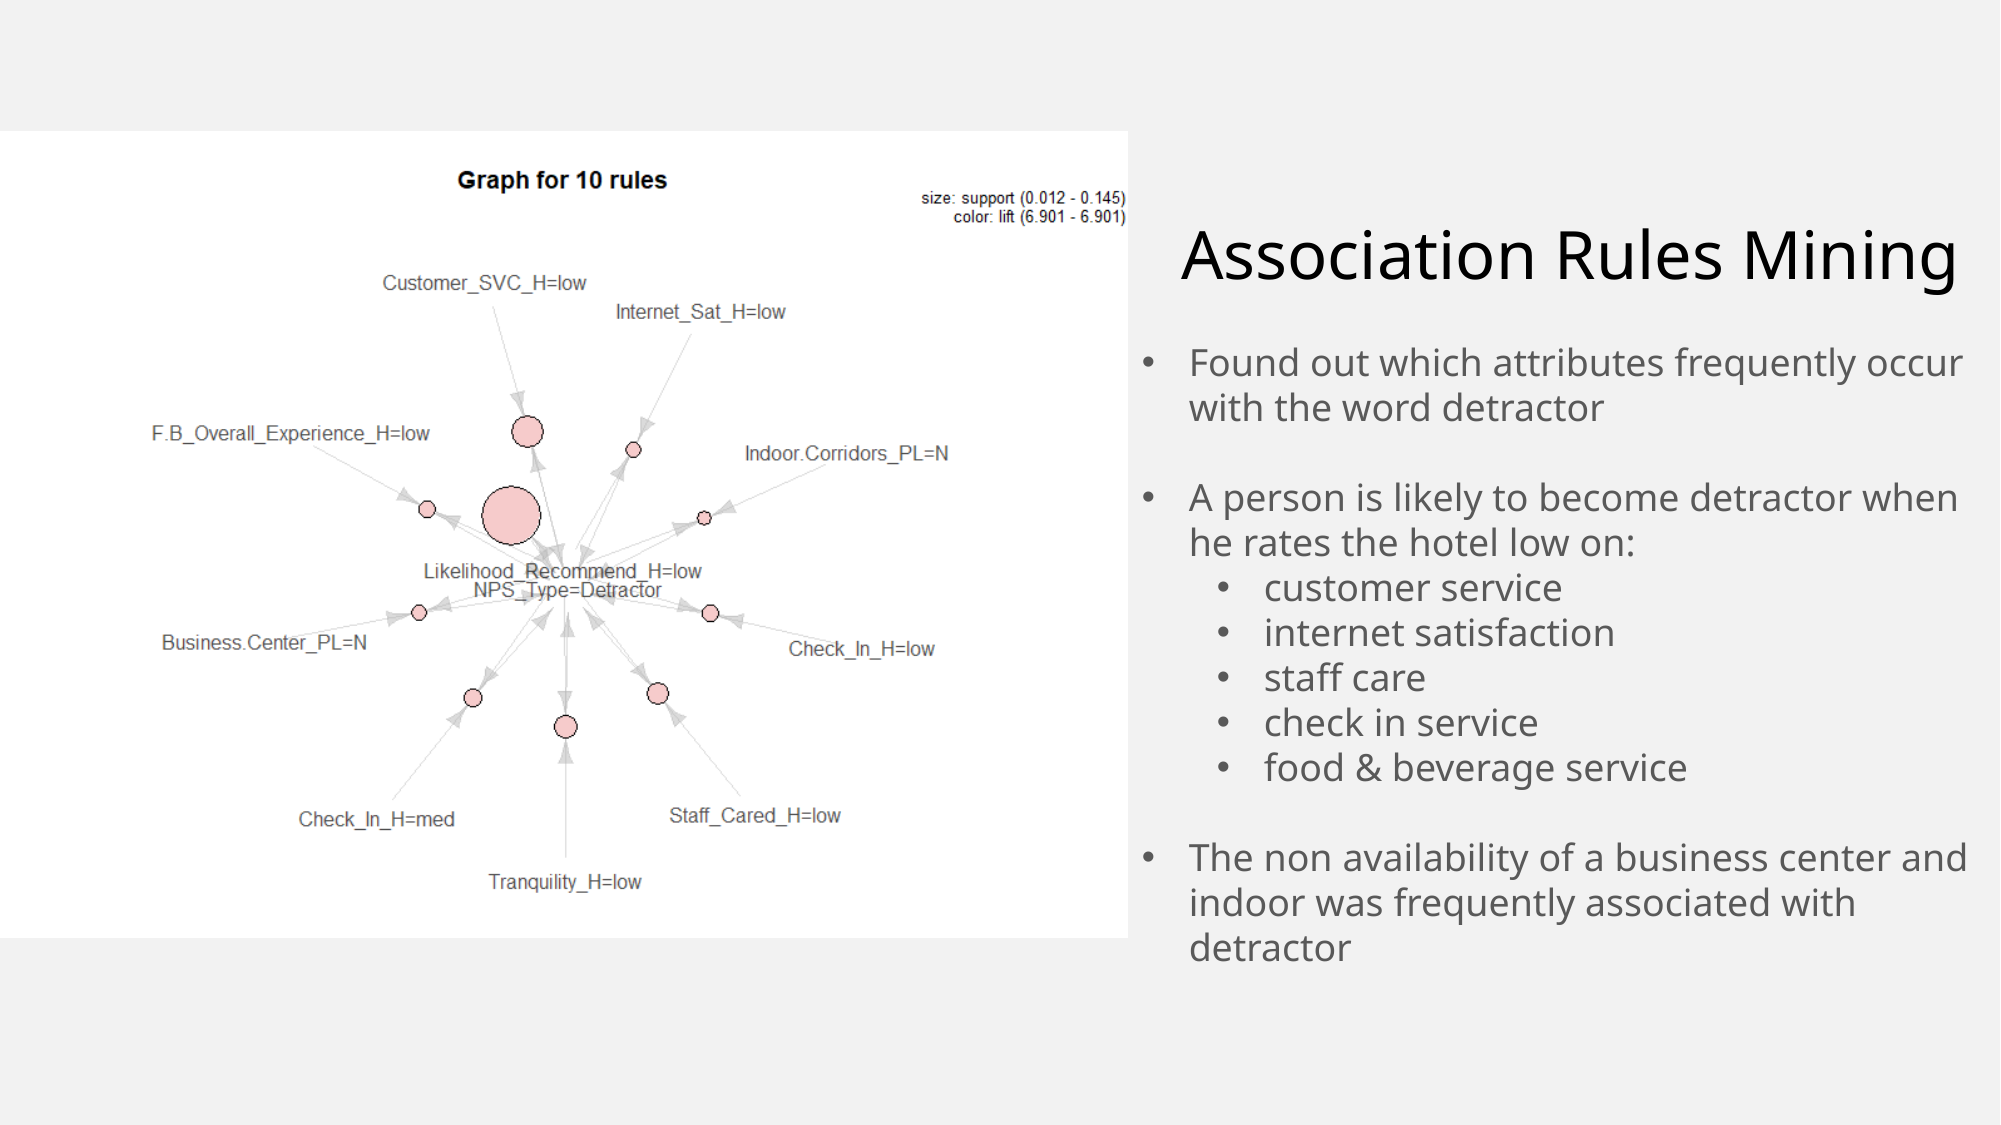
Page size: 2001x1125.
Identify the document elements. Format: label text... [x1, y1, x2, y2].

picture [0, 131, 1128, 938]
title Association Rules Mining [1166, 131, 2000, 302]
text_box Found out which attributes frequently occur with the word detractor A person is likely to become detractor when he rates the hotel low on: customer service internet satisfaction staff care check in service food & beverage service The non availability of a business center and indoor was frequently associated with detractor [1127, 332, 1988, 977]
